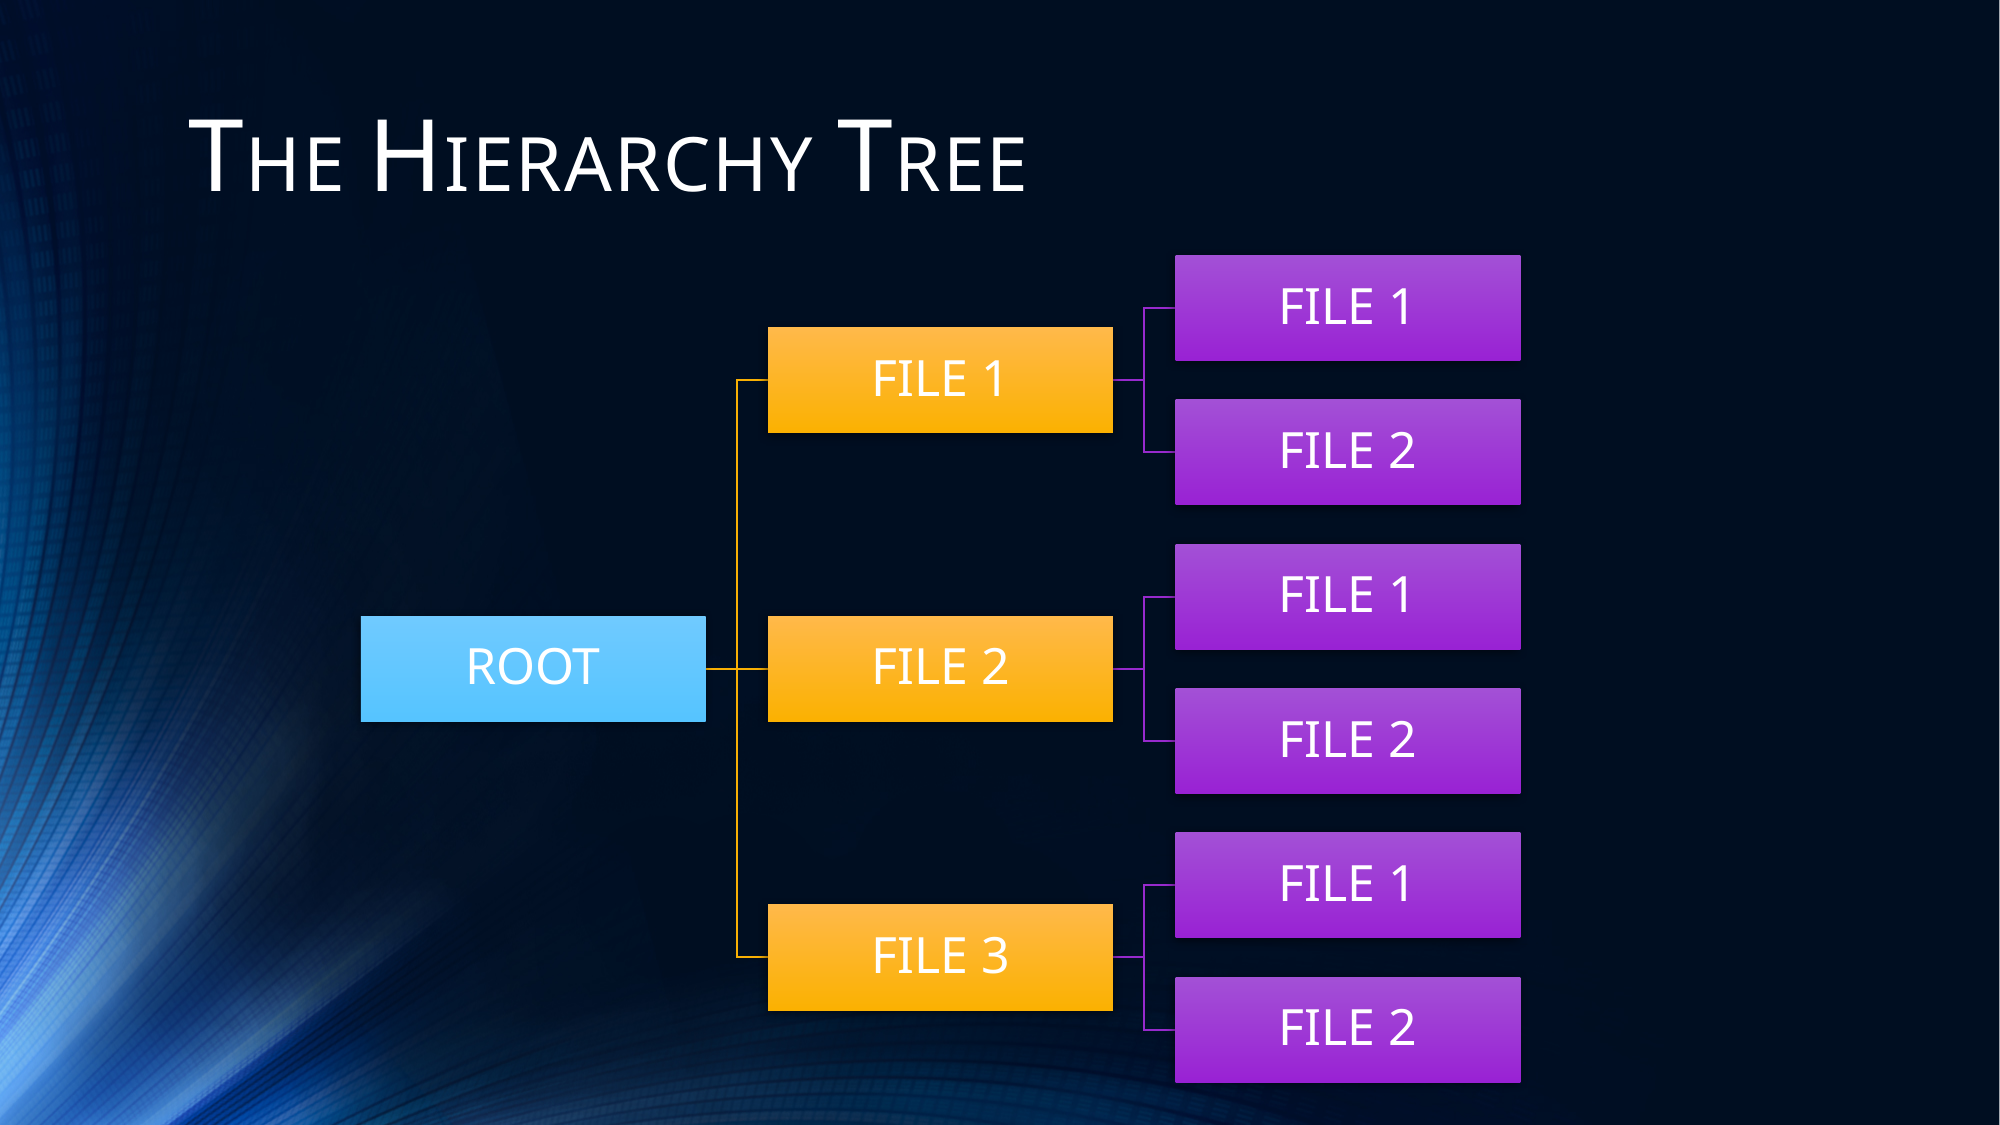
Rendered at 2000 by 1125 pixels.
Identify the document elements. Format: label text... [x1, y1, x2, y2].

title THE HIERARCHY TREE [173, 0, 1673, 221]
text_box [113, 255, 1768, 1083]
picture [0, 0, 2000, 1125]
